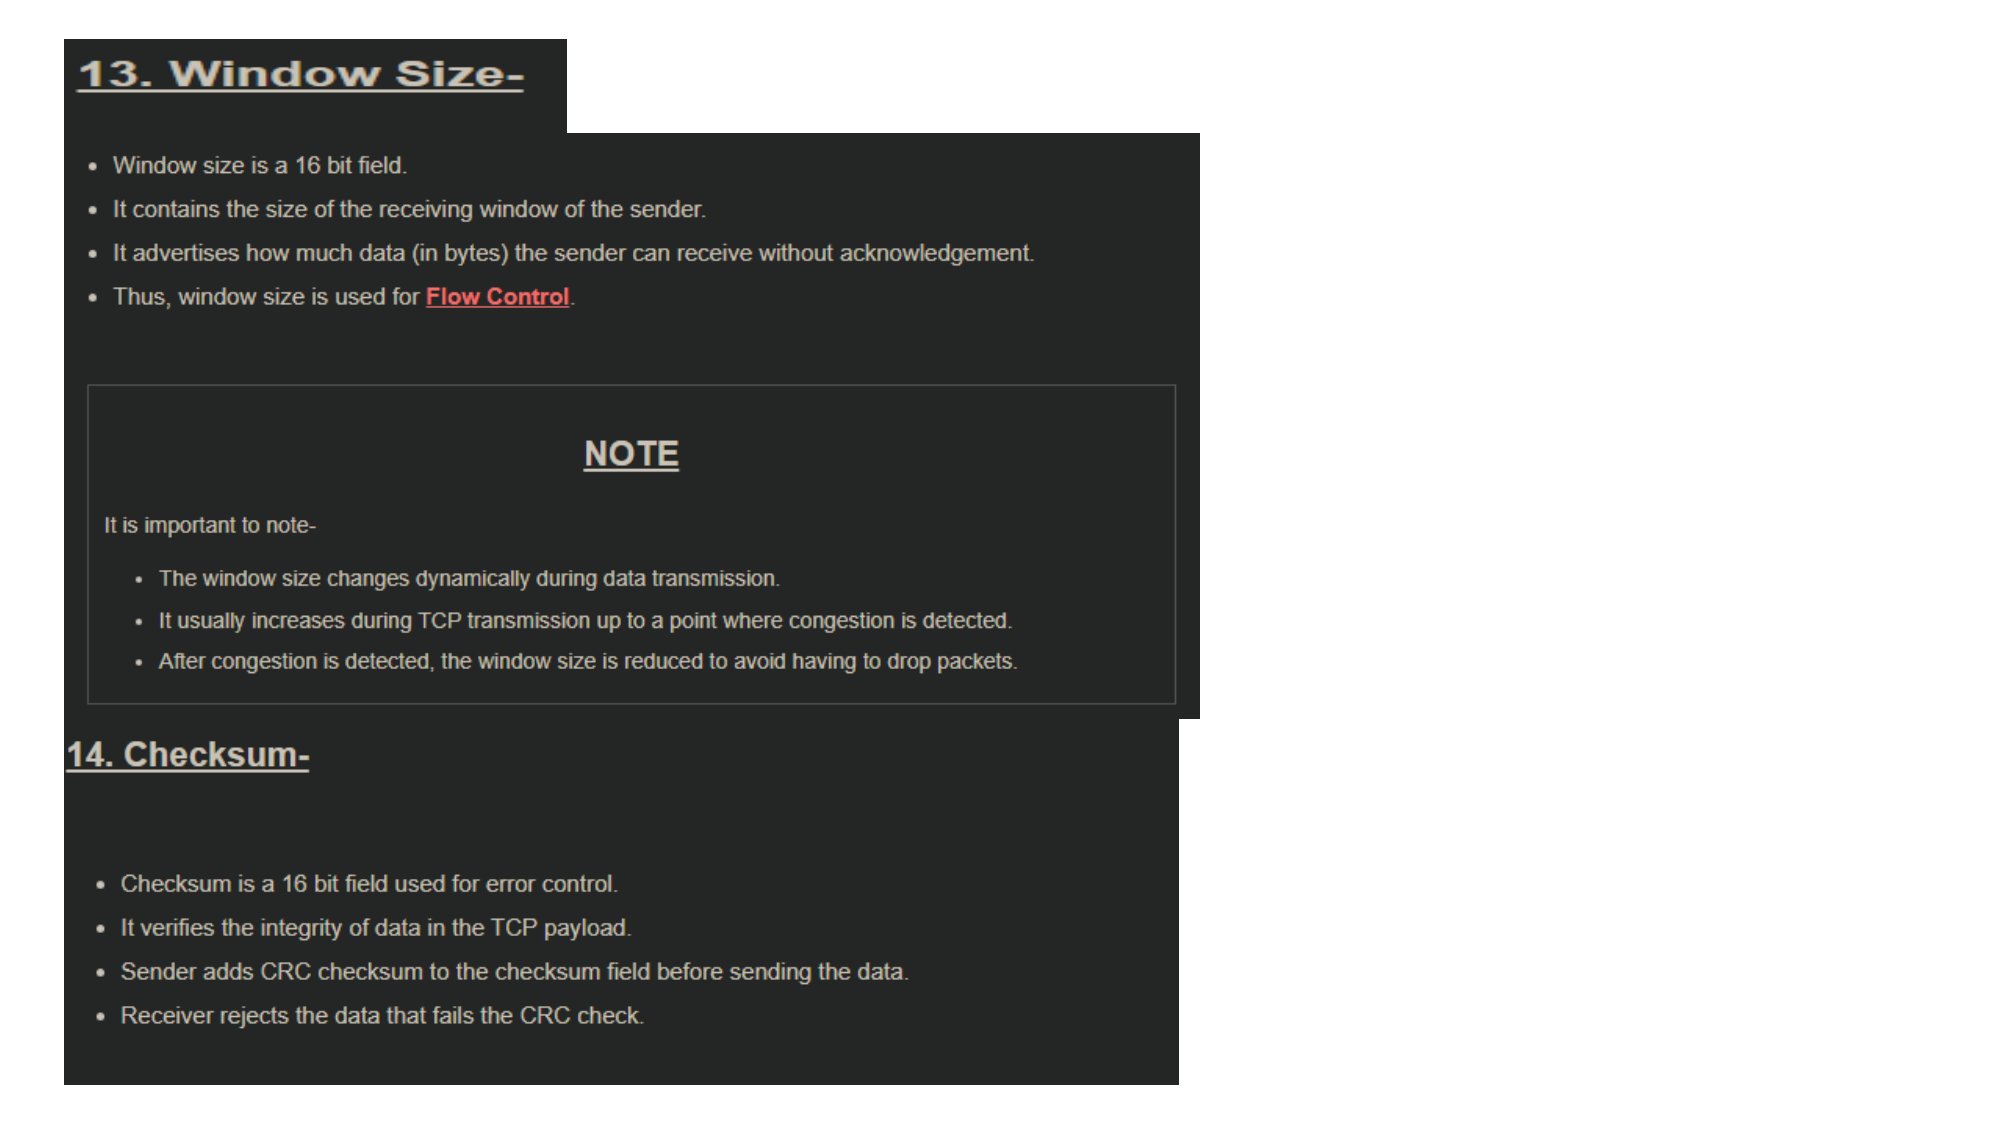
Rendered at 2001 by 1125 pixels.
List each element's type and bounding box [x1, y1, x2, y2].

picture [64, 39, 1200, 1085]
